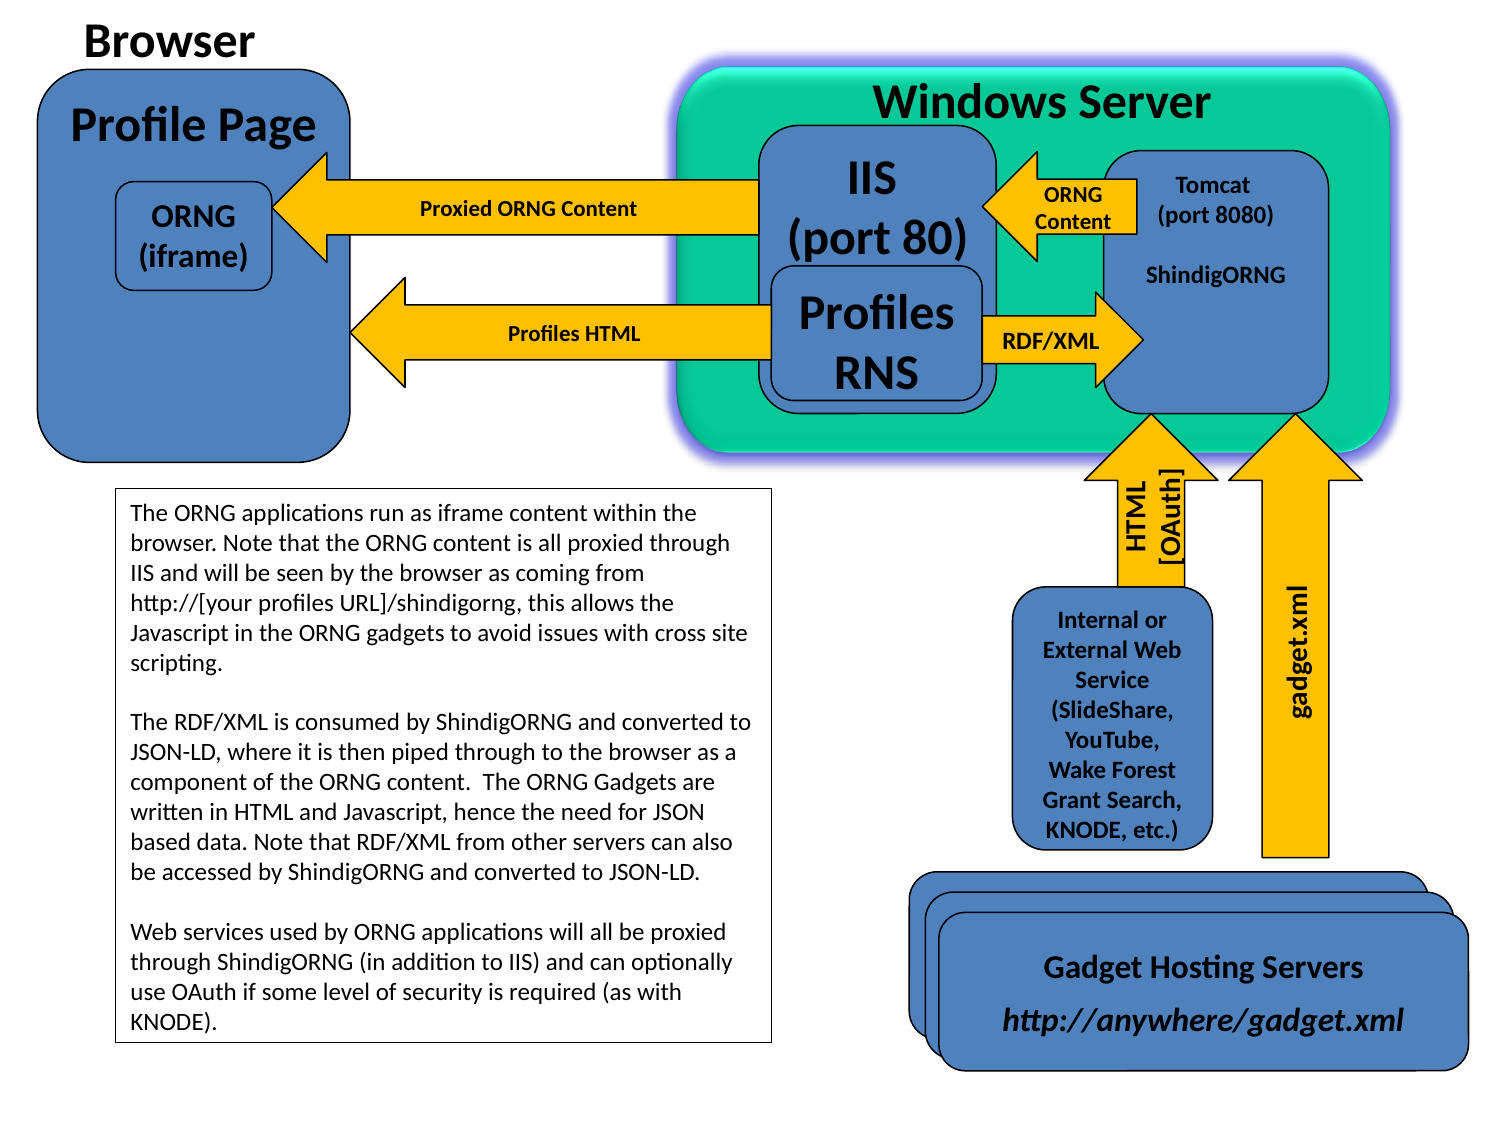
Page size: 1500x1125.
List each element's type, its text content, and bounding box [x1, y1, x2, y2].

text_box Profiles HTML [350, 277, 644, 388]
text_box ORNG (iframe) [115, 181, 272, 291]
text_box Proxied ORNG Content [271, 152, 644, 263]
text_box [908, 871, 1469, 1072]
text_box Browser [69, 0, 271, 75]
text_box HTML [OAuth] [1117, 497, 1185, 587]
text_box Internal or External Web Service (SlideShare, YouTube, Wake Forest Grant Search, KNODE, etc.) [1012, 586, 1213, 850]
text_box The ORNG applications run as iframe content within the browser. Note that the ORNG content is all proxied through IIS and will be seen by the browser as coming from http://[your profiles URL]/shindigorng, this allows the Javascript in the ORNG gadgets to avoid issues with cross site scripting. The RDF/XML is consumed by ShindigORNG and converted to JSON-LD, where it is then piped through to the browser as a component of the ORNG content. The ORNG Gadgets are written in HTML and Javascript, hence the need for JSON based data. Note that RDF/XML from other servers can also be accessed by ShindigORNG and converted to JSON-LD. Web services used by ORNG applications will all be proxied through ShindigORNG (in addition to IIS) and can optionally use OAuth if some level of security is required (as with KNODE). [115, 488, 772, 1043]
text_box Profile Page [37, 69, 350, 463]
picture [649, 37, 1416, 488]
text_box gadget.xml [1262, 497, 1329, 858]
